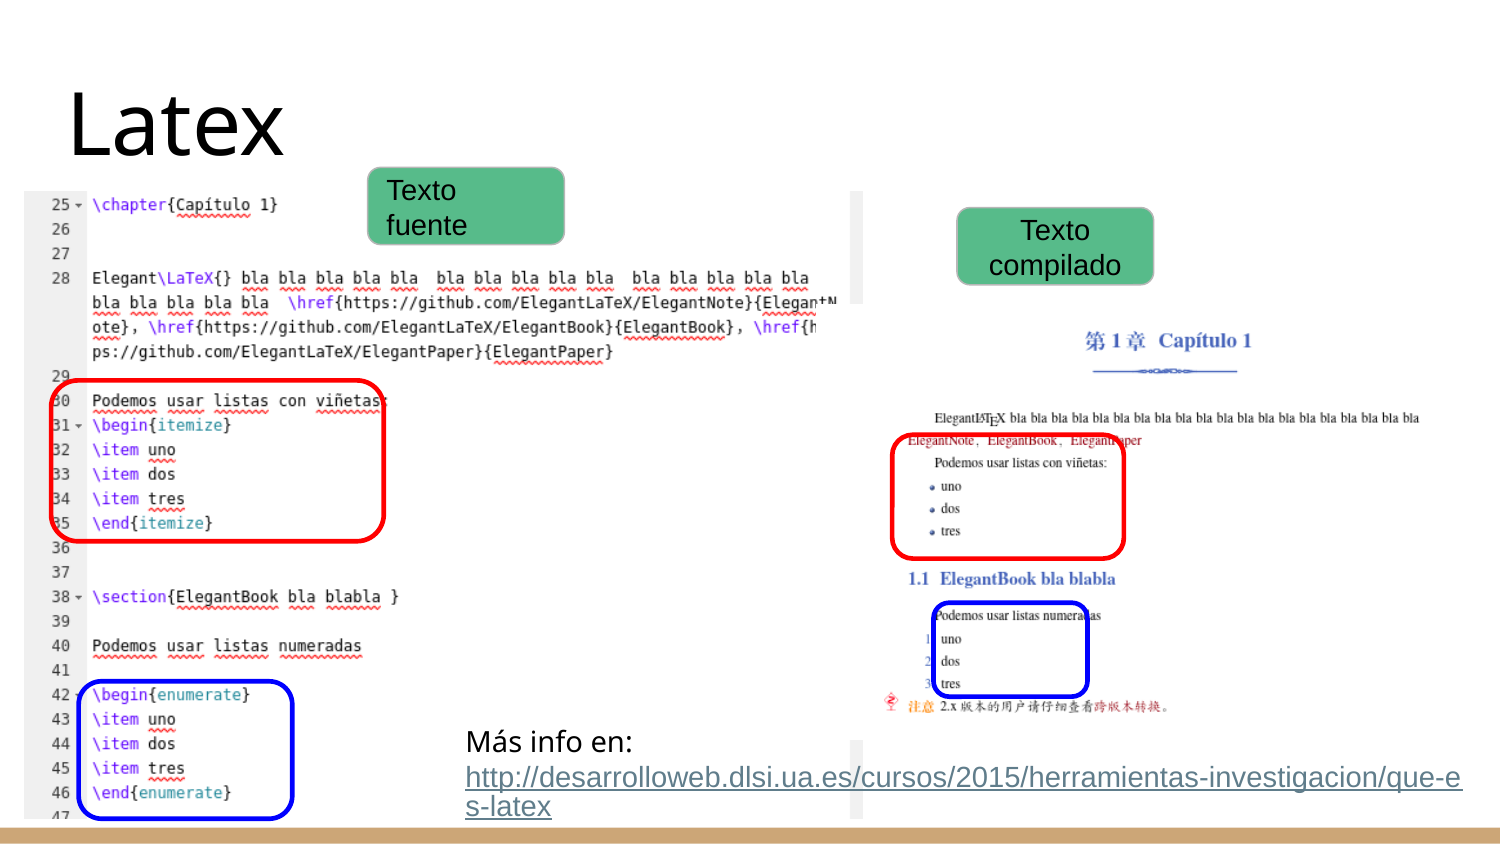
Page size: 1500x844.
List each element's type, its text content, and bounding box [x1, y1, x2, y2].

picture [24, 191, 1500, 819]
text_box Texto compilado [956, 207, 1154, 285]
title Latex [51, 51, 1449, 189]
text_box Más info en: http://desarrolloweb.dlsi.ua.es/cursos/2015/herramientas-investigacion/que-es-latex [450, 748, 1491, 844]
text_box Texto fuente [367, 167, 565, 190]
